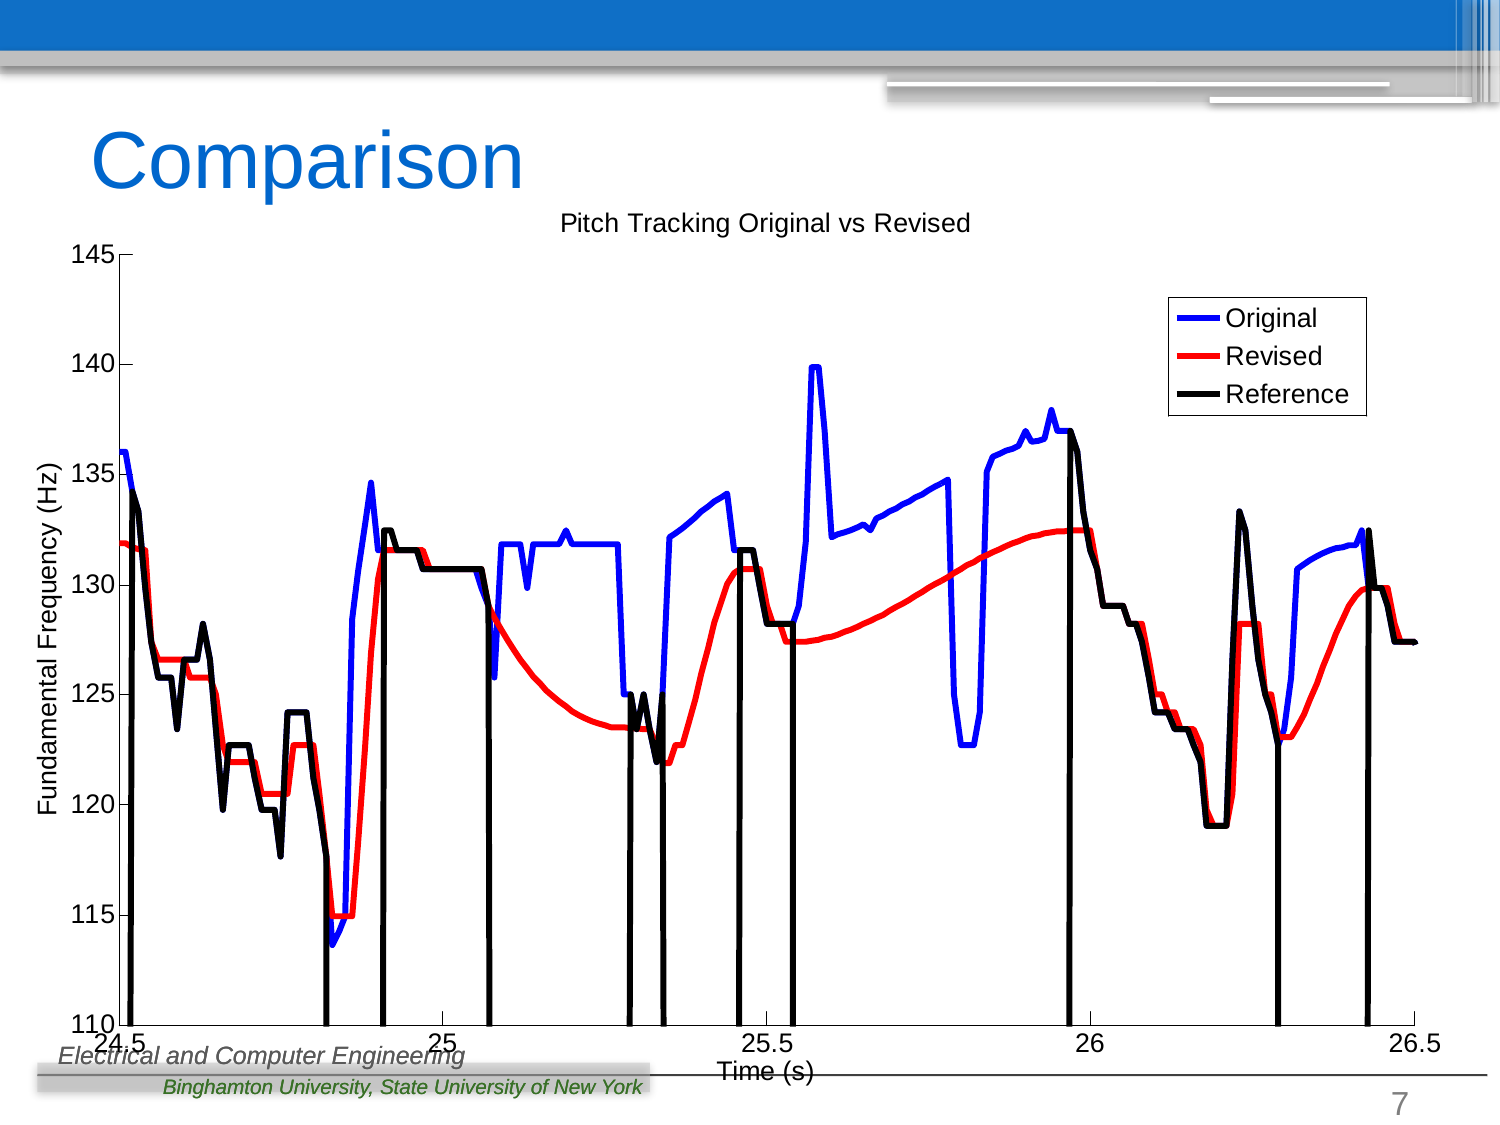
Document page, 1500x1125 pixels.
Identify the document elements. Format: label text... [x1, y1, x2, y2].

title Comparison [74, 99, 1426, 181]
picture [12, 183, 1450, 1097]
